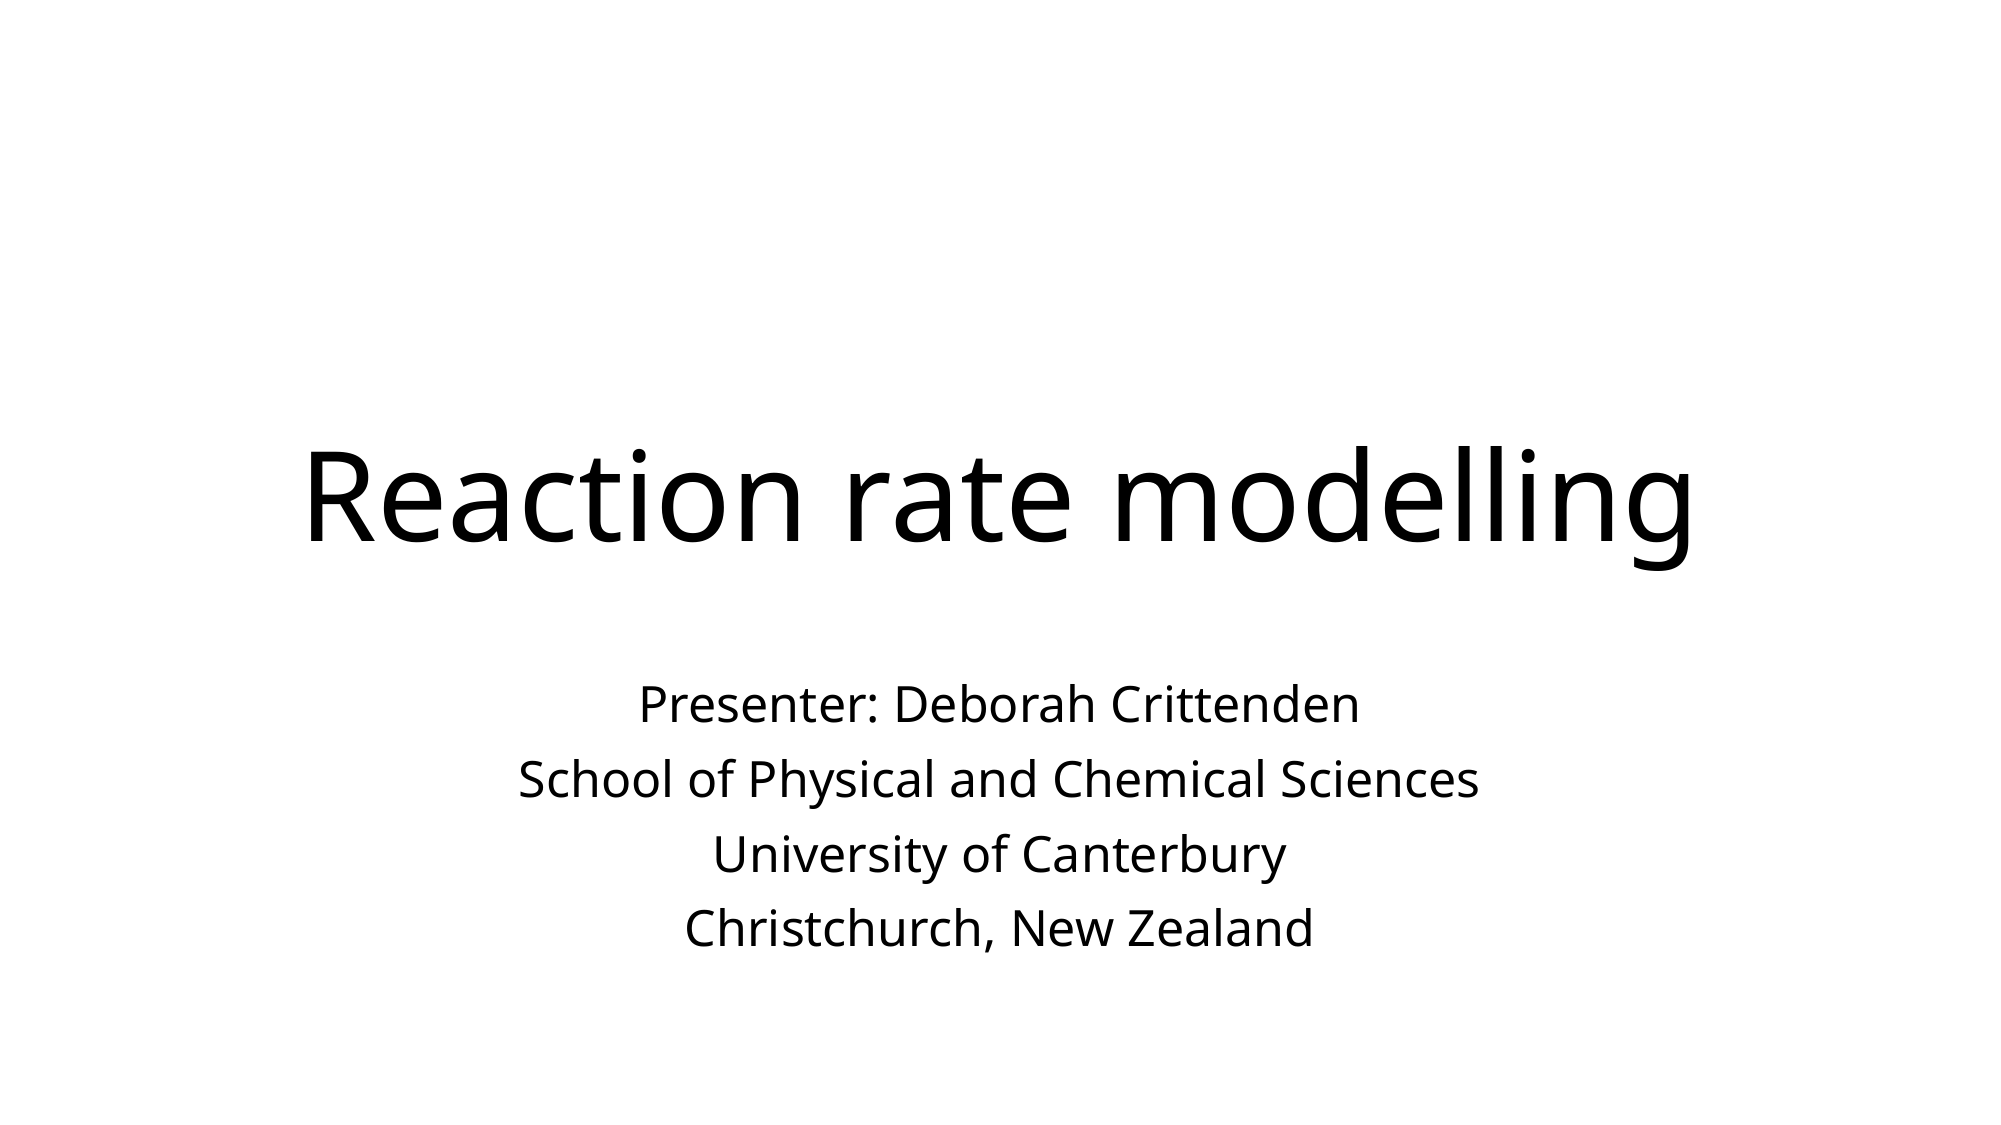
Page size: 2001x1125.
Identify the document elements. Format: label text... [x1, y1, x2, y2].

title Reaction rate modelling [249, 184, 1750, 576]
subtitle Presenter: Deborah Crittenden School of Physical and Chemical Sciences University of Canterbury Christchurch, New Zealand [249, 590, 1750, 1039]
